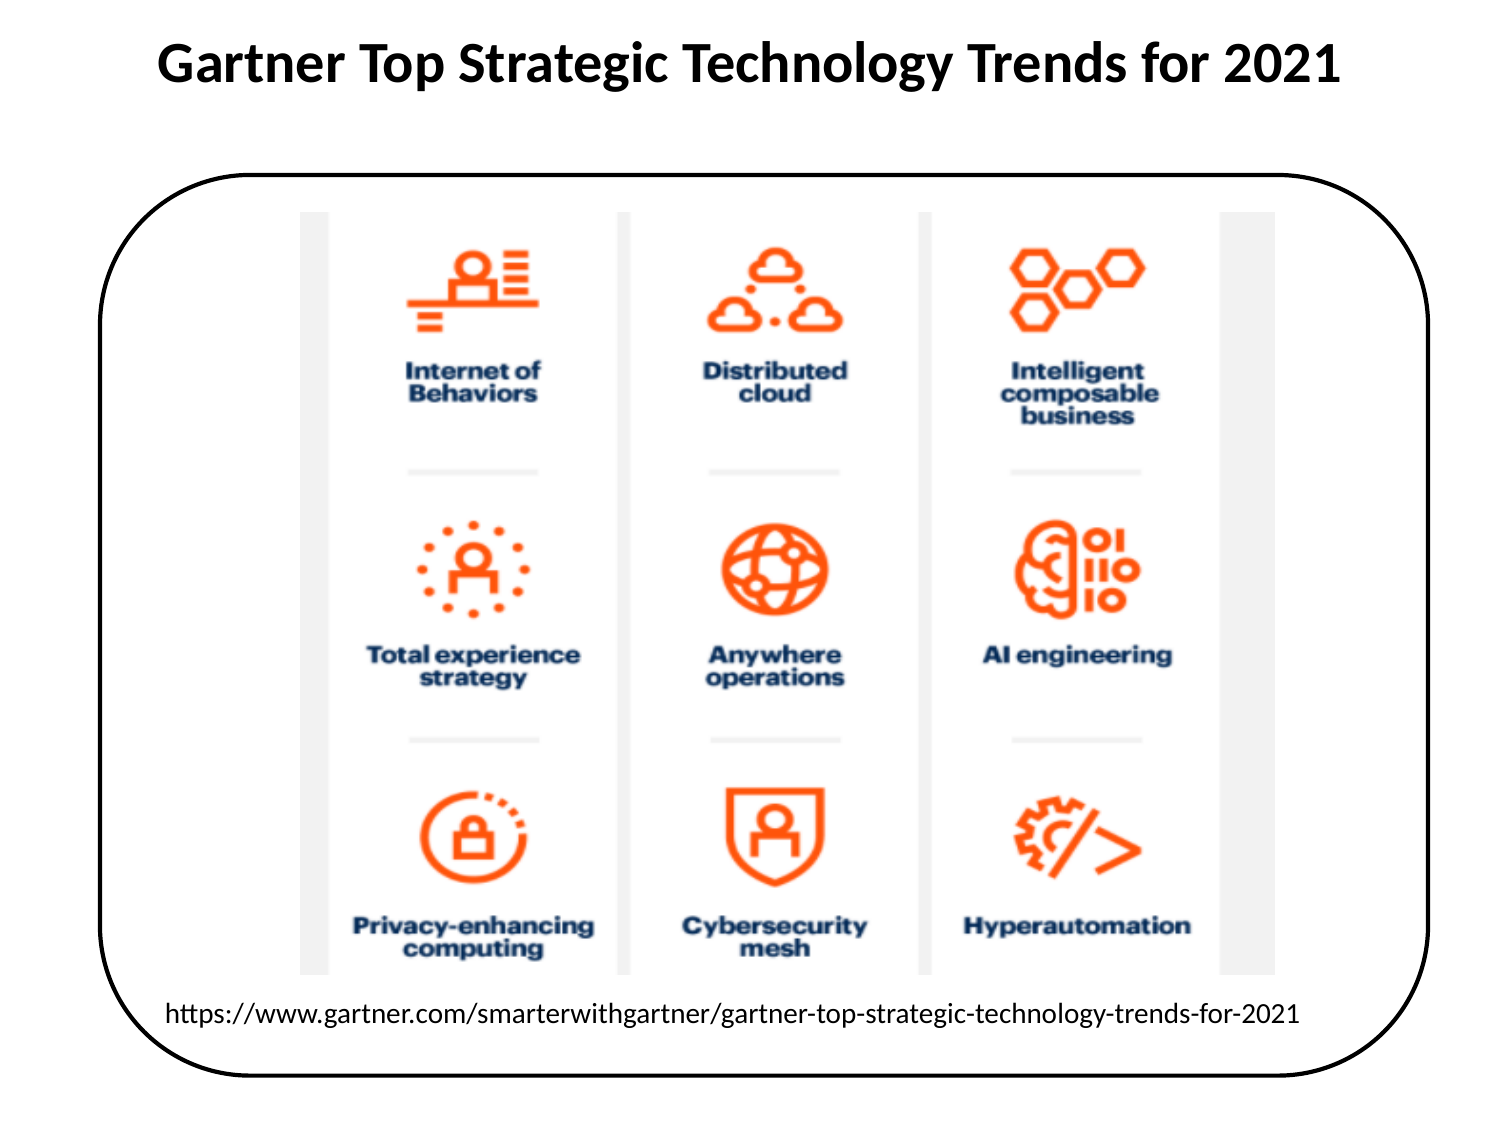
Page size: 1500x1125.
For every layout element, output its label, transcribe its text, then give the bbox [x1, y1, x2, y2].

text_box [97, 172, 1431, 1078]
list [299, 212, 1276, 976]
title Gartner Top Strategic Technology Trends for 2021 [103, 50, 1397, 138]
text_box https://www.gartner.com/smarterwithgartner/gartner-top-strategic-technology-trends-for-2021 [149, 987, 1425, 1038]
